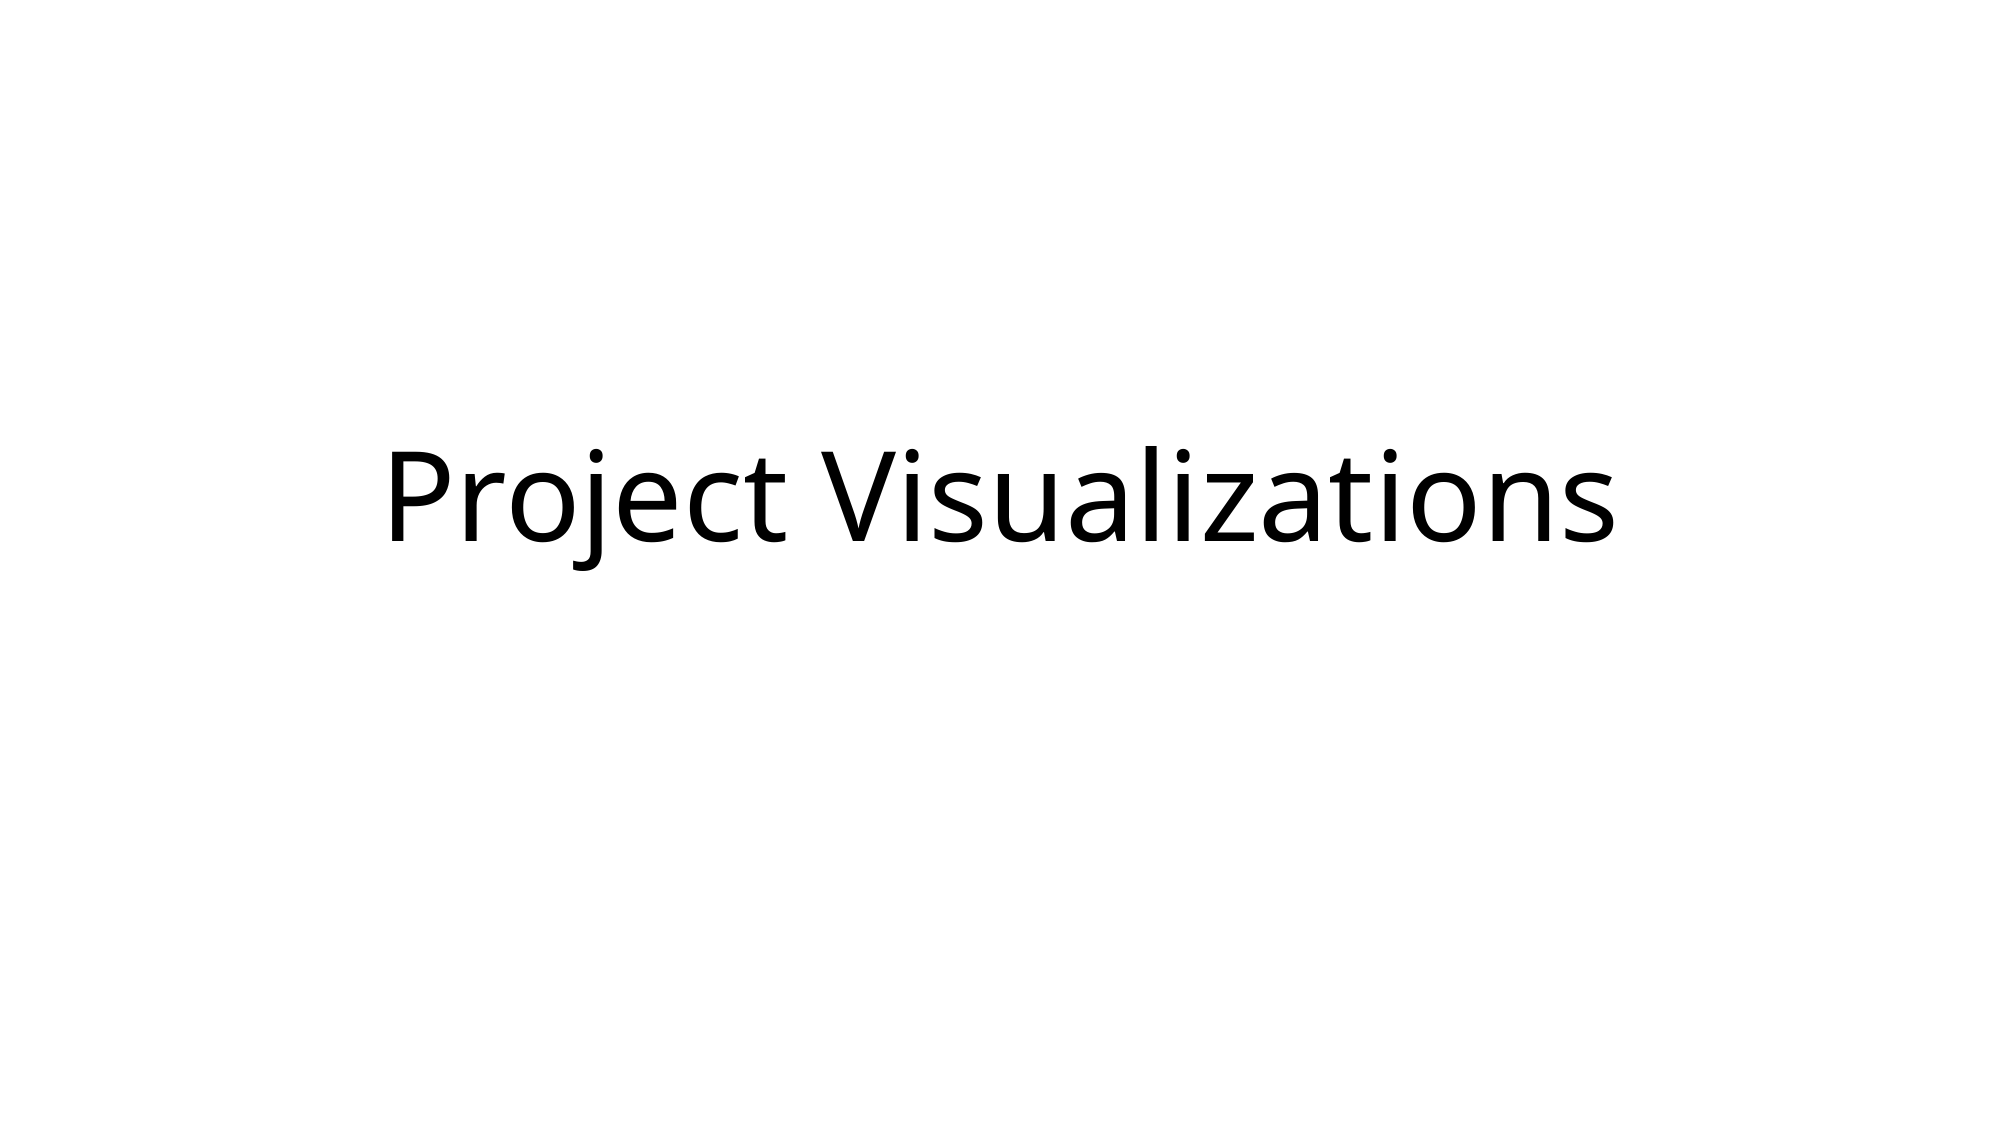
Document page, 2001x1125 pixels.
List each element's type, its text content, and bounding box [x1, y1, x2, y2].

title Project Visualizations [249, 184, 1750, 576]
